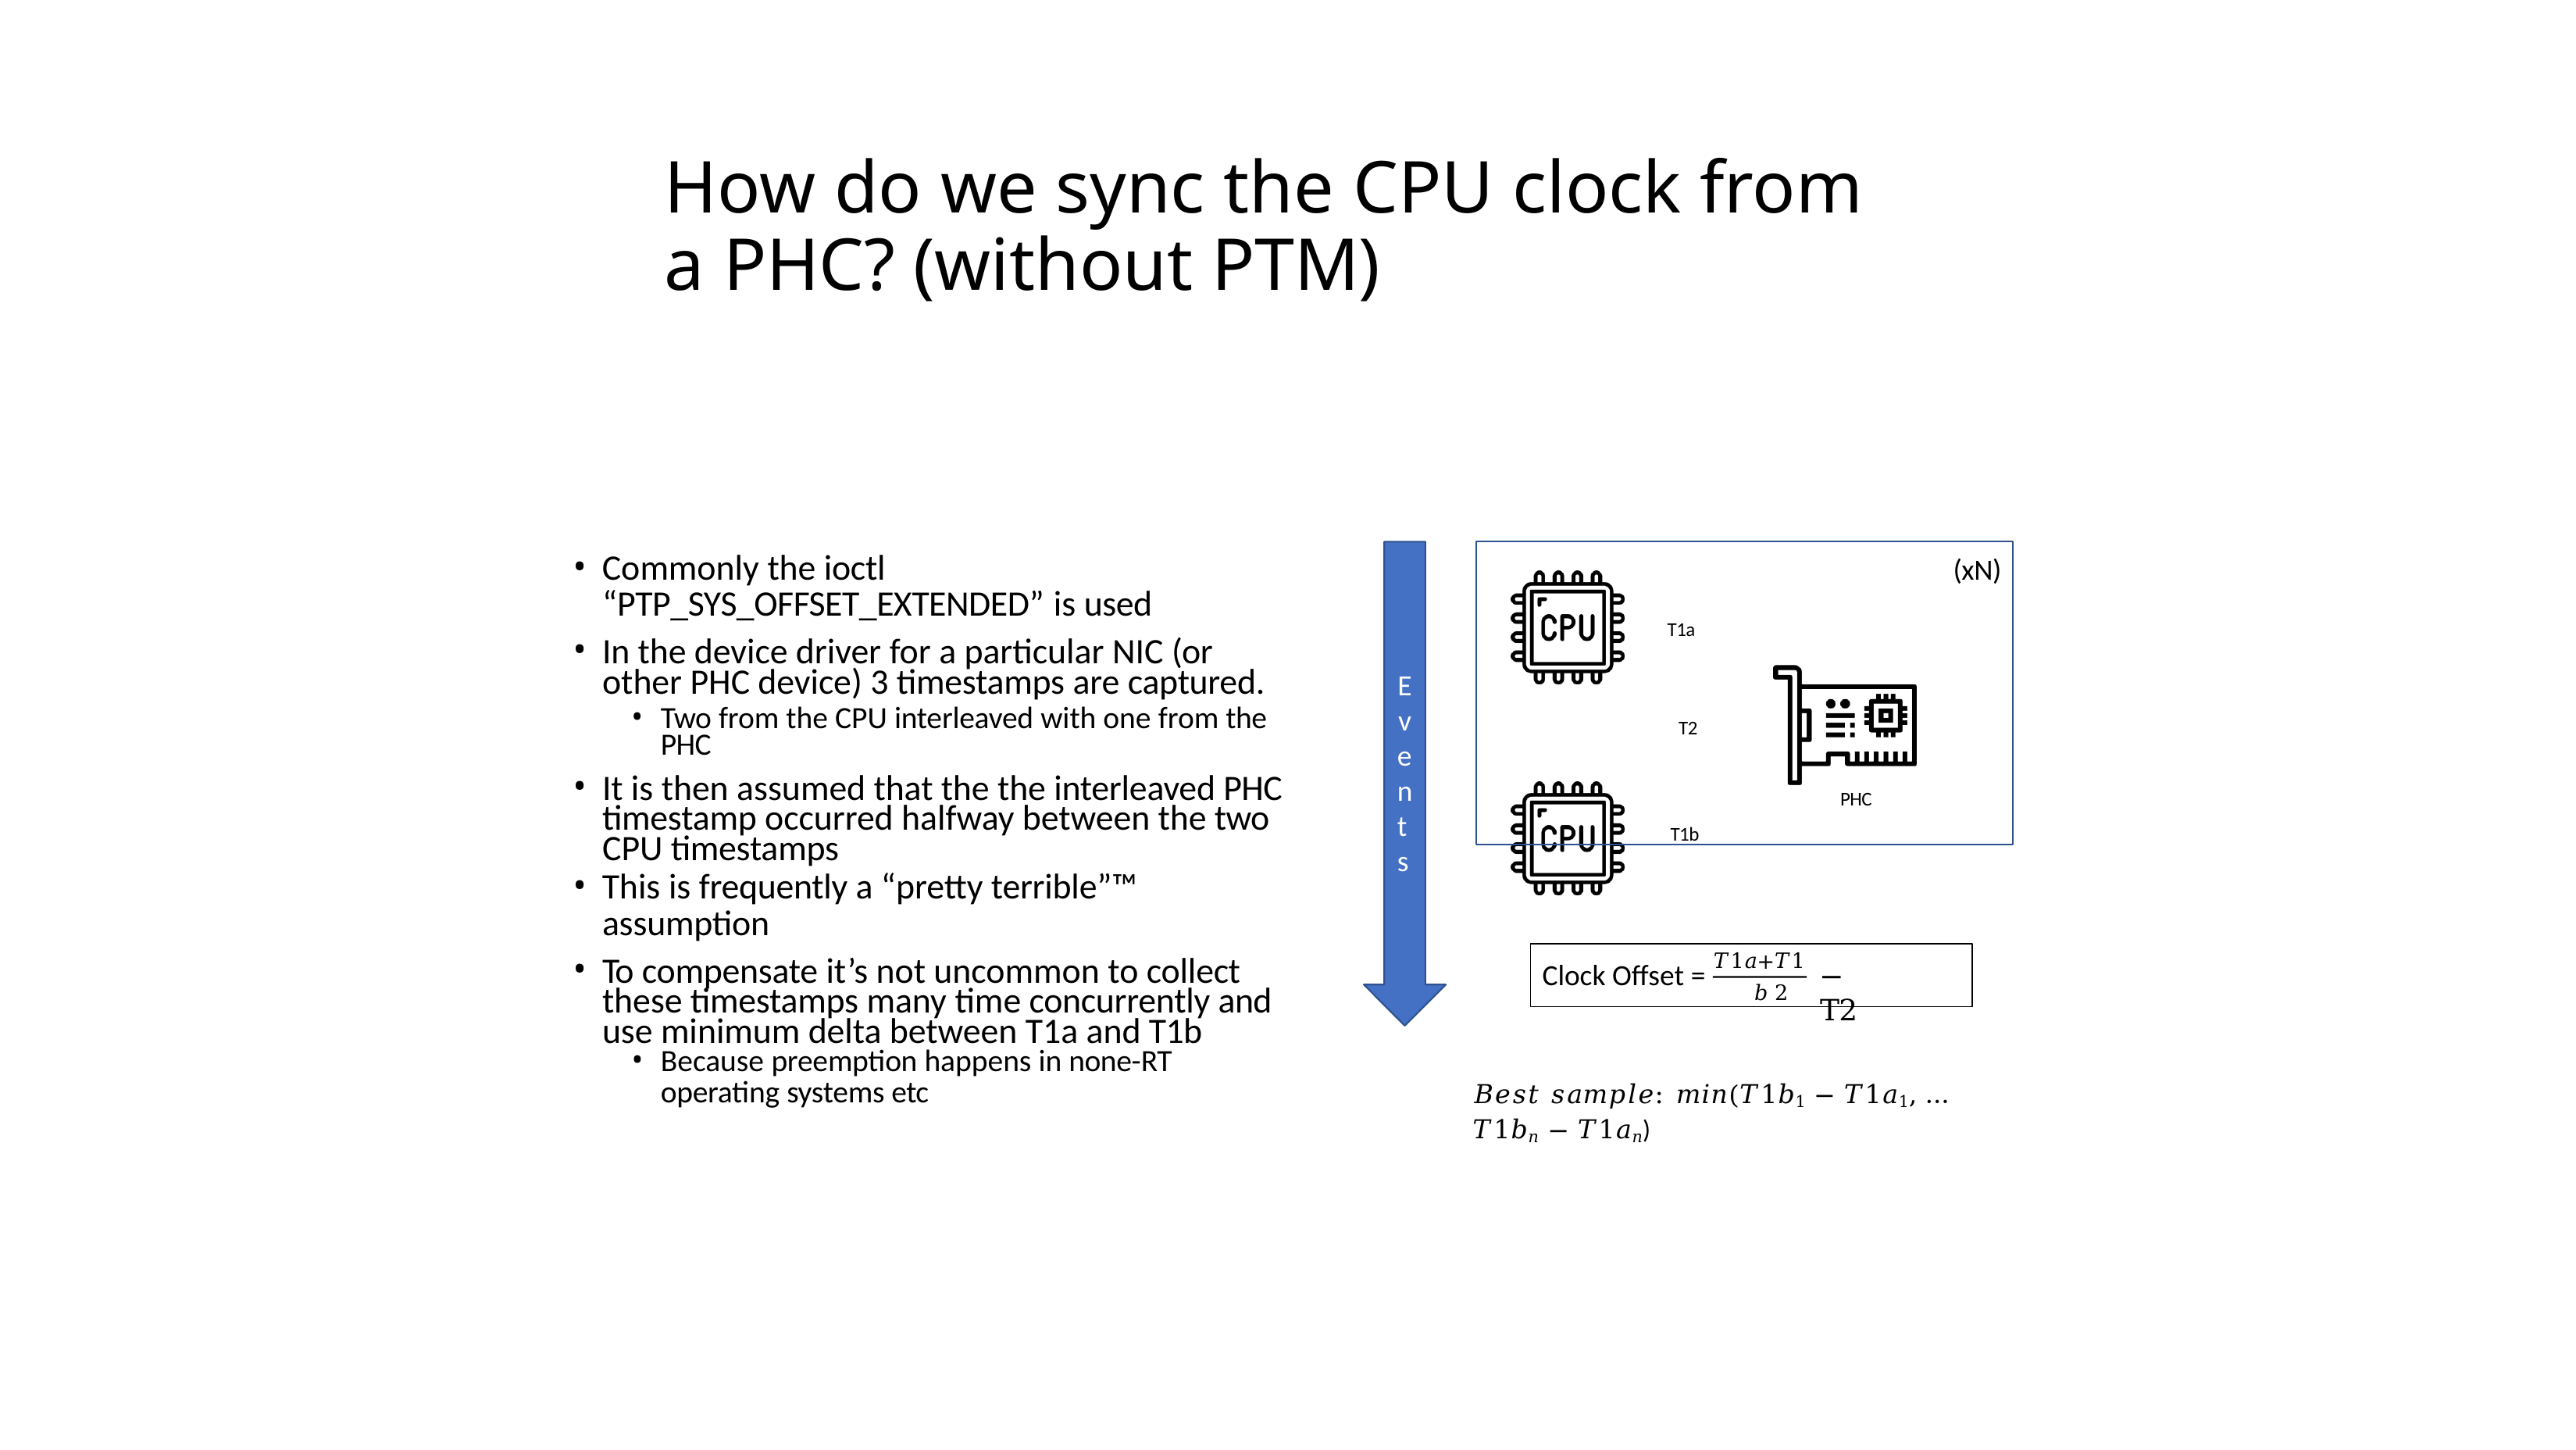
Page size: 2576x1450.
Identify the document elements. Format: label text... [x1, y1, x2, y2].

picture [1772, 665, 1917, 786]
picture [1510, 570, 1625, 685]
text_box Clock Offset = [1542, 954, 1708, 991]
text_box [1530, 944, 1972, 1007]
text_box (xN) T1a T2 PHC T1b [1476, 541, 2013, 845]
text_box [1362, 541, 1447, 1027]
text_box 𝐵𝑒𝑠𝑡 𝑠𝑎𝑚𝑝𝑙𝑒: 𝑚𝑖𝑛(𝑇1𝑏1 − 𝑇1𝑎1, … 𝑇1𝑏𝑛 − 𝑇1𝑎𝑛) [1467, 1073, 2022, 1146]
text_box 𝑇1𝑎+𝑇1𝑏 2 [1712, 939, 1808, 1005]
text_box Commonly the ioctl “PTP_SYS_OFFSET_EXTENDED” is used In the device driver for a particular NIC (or other PHC device) 3 timestamps are captured. Two from the CPU interleaved with one from the PHC It is then assumed that the the interleaved PHC timestamp occurred halfway between the two CPU timestamps This is frequently a “pretty terrible”™ assumption To compensate it’s not uncommon to collect these timestamps many time concurrently and use minimum delta between T1a and T1b Because preemption happens in none-RT operating systems etc [571, 548, 1288, 1109]
picture [1510, 781, 1625, 895]
title How do we sync the CPU clock from a PHC? (without PTM) [662, 138, 1917, 393]
text_box − T2 [1820, 954, 1884, 1027]
